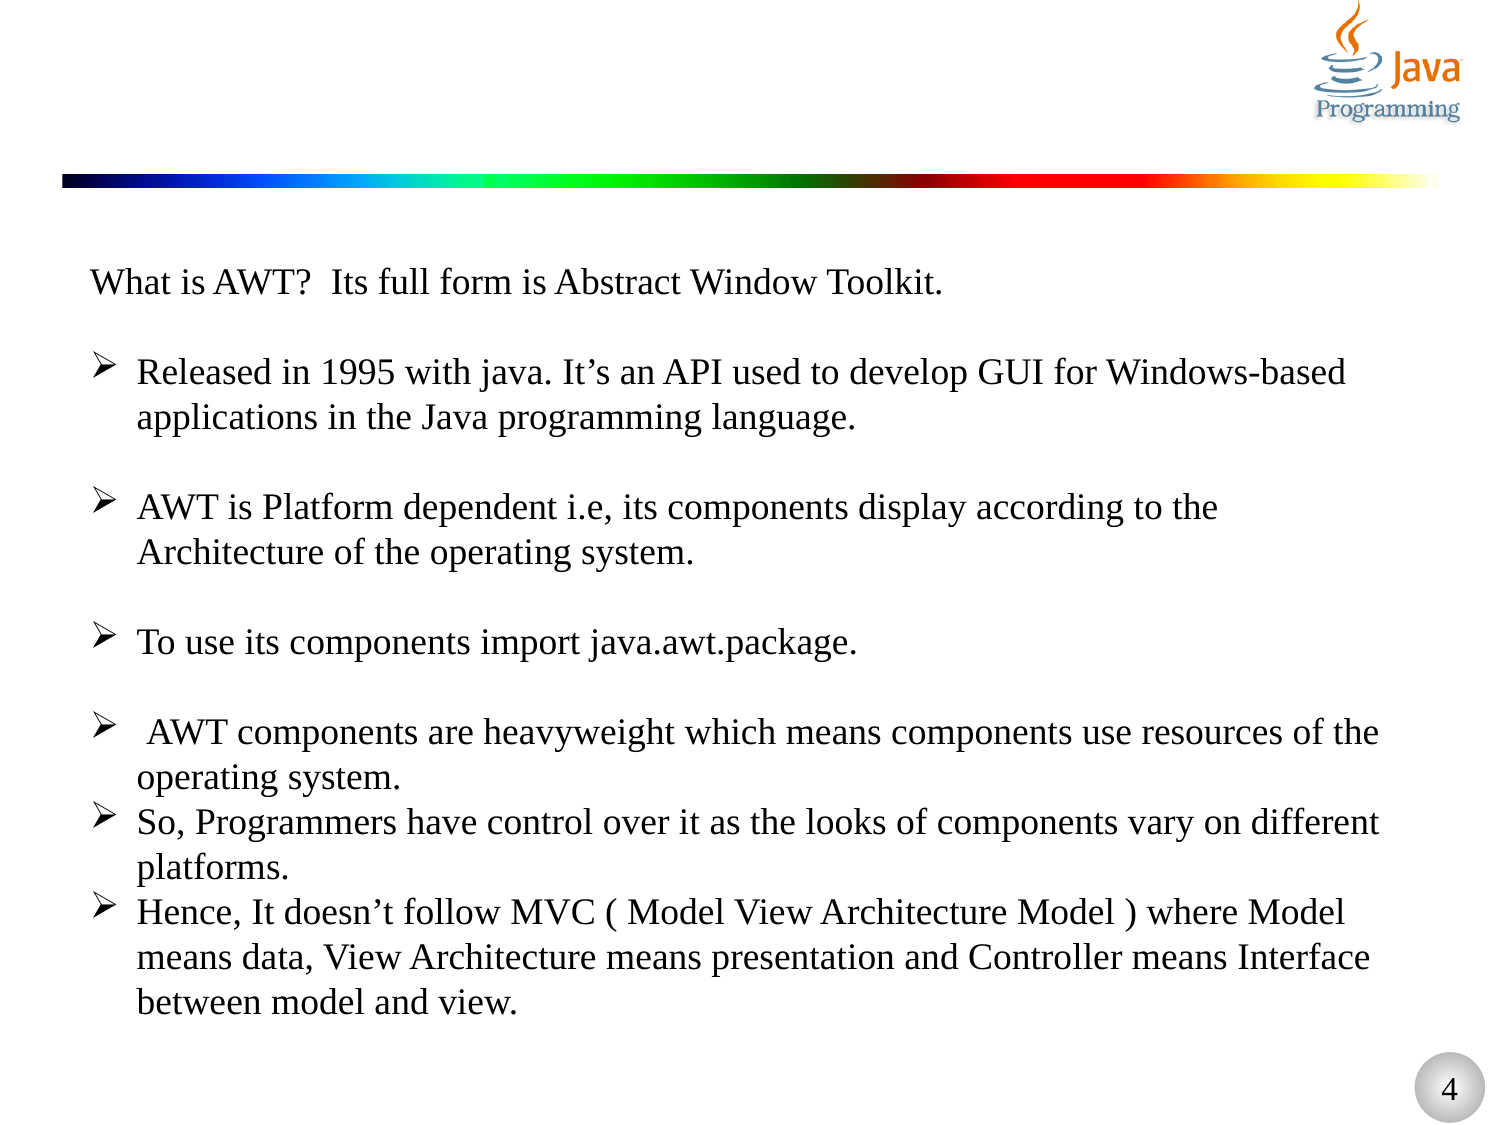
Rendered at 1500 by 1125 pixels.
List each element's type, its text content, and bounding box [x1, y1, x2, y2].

picture [382, 174, 1438, 188]
picture [1312, 0, 1463, 125]
picture [62, 174, 355, 188]
text_box What is AWT? Its full form is Abstract Window Toolkit. Released in 1995 with java. It’s an API used to develop GUI for Windows-based applications in the Java programming language. AWT is Platform dependent i.e, its components display according to the Architecture of the operating system. To use its components import java.awt.package. AWT components are heavyweight which means components use resources of the operating system. So, Programmers have control over it as the looks of components vary on different platforms. Hence, It doesn’t follow MVC ( Model View Architecture Model ) where Model means data, View Architecture means presentation and Controller means Interface between model and view. [74, 249, 1425, 1030]
